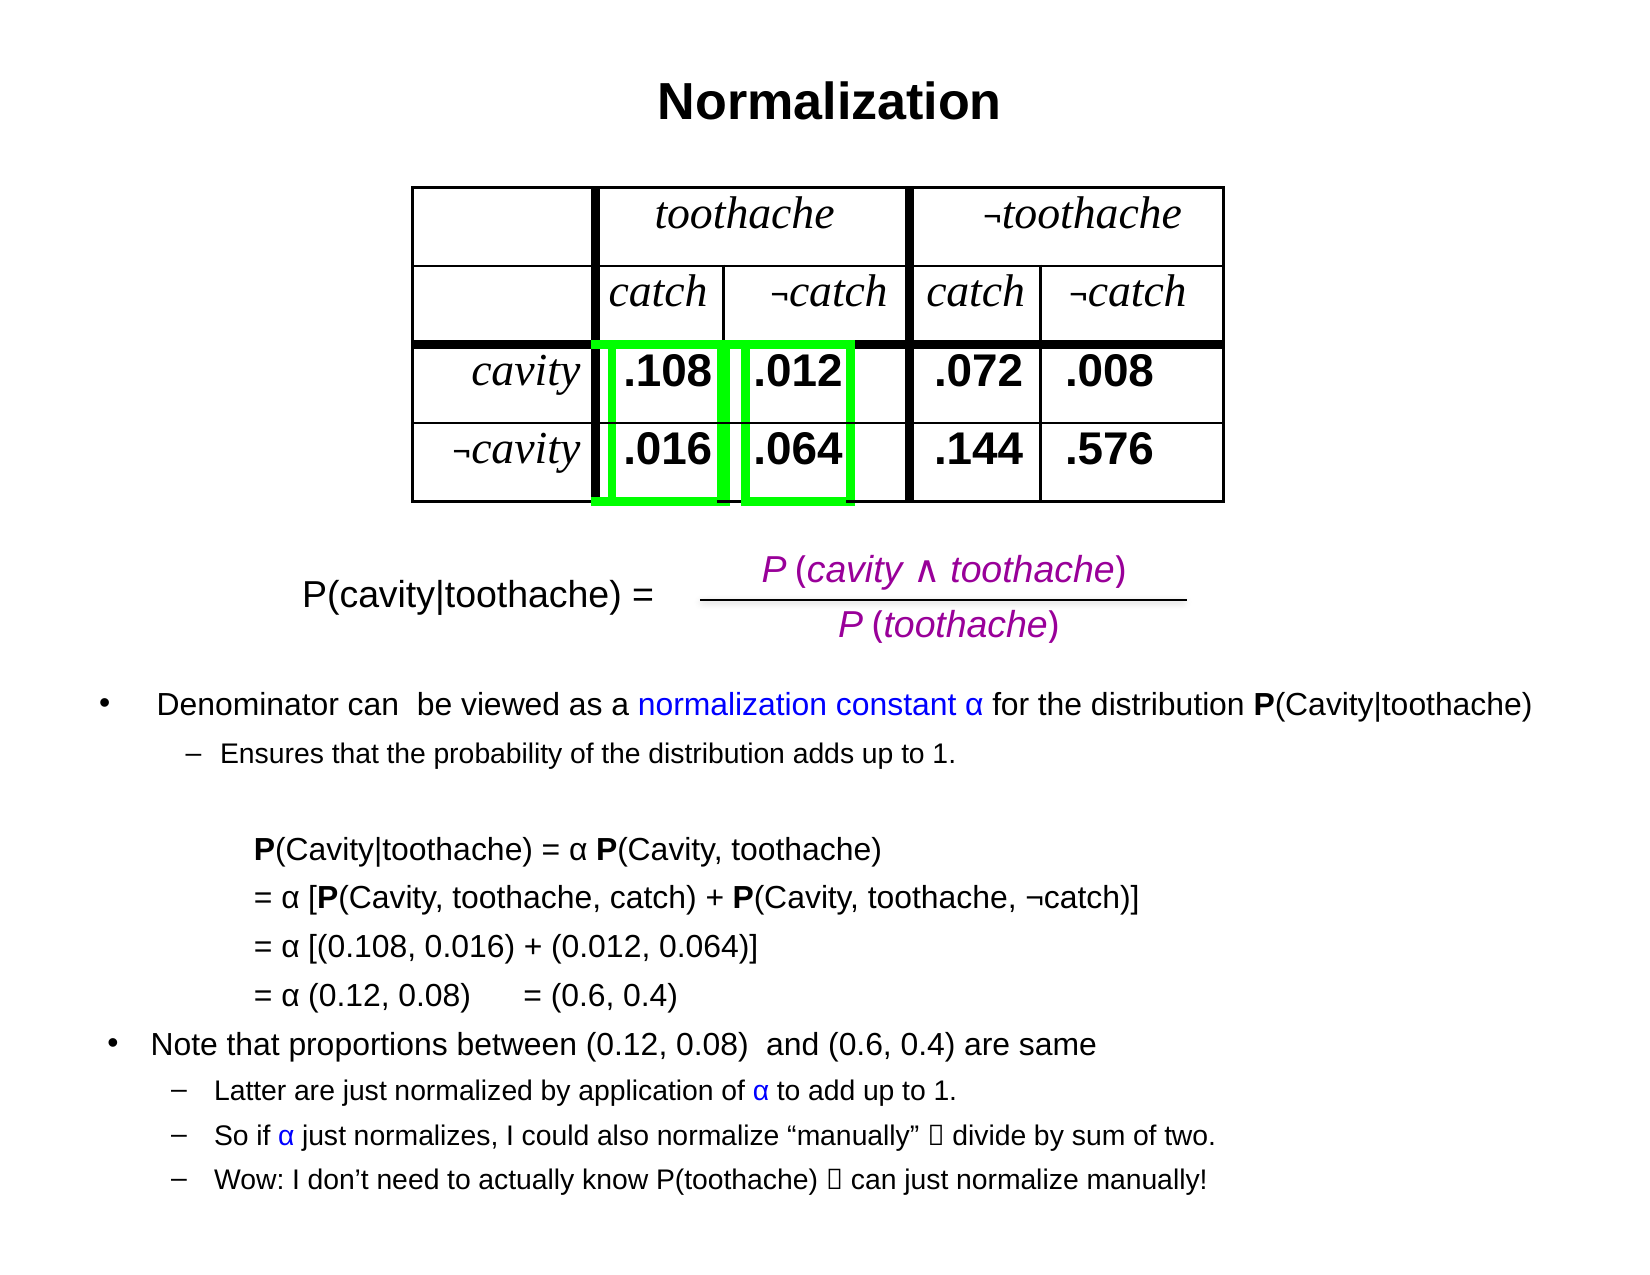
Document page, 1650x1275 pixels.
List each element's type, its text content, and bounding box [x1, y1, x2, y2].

table_cell [600, 424, 608, 497]
table_cell [600, 349, 608, 422]
table_header ¬toothache [914, 189, 1222, 265]
table_header [414, 189, 591, 265]
table_cell [414, 267, 591, 340]
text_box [662, 537, 1226, 655]
table_cell .012 [750, 349, 846, 422]
table_cell [855, 349, 905, 422]
table_cell .576 [1042, 424, 1222, 500]
table_cell .072 [914, 349, 1039, 422]
table_cell .144 [914, 424, 1039, 500]
table_cell [730, 349, 741, 422]
table_cell ¬catch [725, 267, 905, 340]
table_cell ¬cavity [414, 424, 591, 500]
table_cell catch [914, 267, 1039, 340]
table_cell .008 [1042, 349, 1222, 422]
table_cell [730, 424, 741, 500]
table_header toothache [600, 189, 905, 265]
text_box P(cavity|toothache) = [287, 562, 657, 623]
table_cell ¬catch [1042, 267, 1222, 340]
table_cell .108 [616, 349, 717, 422]
table_cell catch [600, 267, 722, 340]
title Normalization [87, 24, 1573, 173]
list Denominator can be viewed as a normalization constant α for the distribution P(Cavity|toothache) Ensures that the probability of the distribution adds up to 1. P(Cavity|toothache) = α P(Cavity, toothache) = α [P(Cavity, toothache, catch) + P(Cavity, toothache, ¬catch)] = α [(0.108, 0.016) + (0.012, 0.064)] = α (0.12, 0.08) = (0.6, 0.4) Note that proportions between (0.12, 0.08) and (0.6, 0.4) are same Latter are just normalized by application of α to add up to 1. So if α just normalizes, I could also normalize “manually”  divide by sum of two. Wow: I don’t need to actually know P(toothache)  can just normalize manually! [82, 675, 1568, 1238]
table_cell [855, 424, 905, 500]
table_cell cavity [414, 349, 591, 422]
table_cell .064 [750, 424, 846, 497]
table_cell .016 [616, 424, 717, 497]
